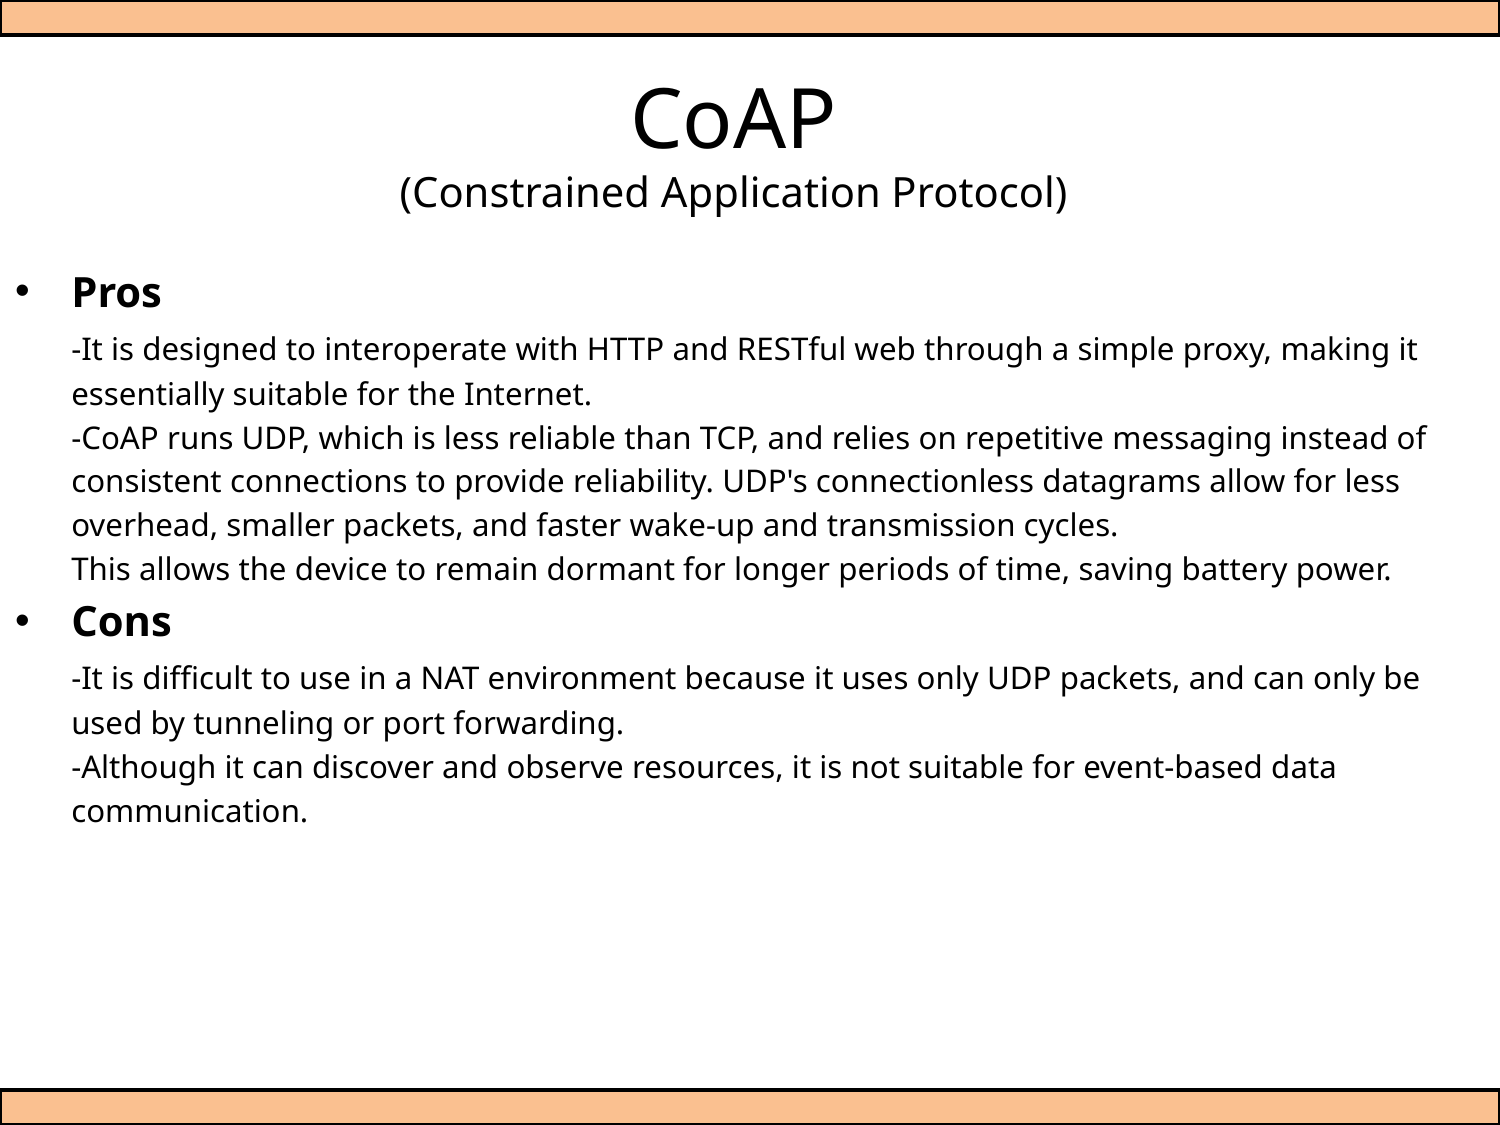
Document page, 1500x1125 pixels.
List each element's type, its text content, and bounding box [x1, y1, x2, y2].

text_box [0, 0, 1500, 37]
title CoAP (Constrained Application Protocol) [58, 46, 1409, 235]
text_box [0, 1088, 1500, 1125]
list Pros -It is designed to interoperate with HTTP and RESTful web through a simple proxy, making it essentially suitable for the Internet. -CoAP runs UDP, which is less reliable than TCP, and relies on repetitive messaging instead of consistent connections to provide reliability. UDP's connectionless datagrams allow for less overhead, smaller packets, and faster wake-up and transmission cycles. This allows the device to remain dormant for longer periods of time, saving battery power. Cons -It is difficult to use in a NAT environment because it uses only UDP packets, and can only be used by tunneling or port forwarding. -Although it can discover and observe resources, it is not suitable for event-based data communication. [0, 257, 1500, 1067]
